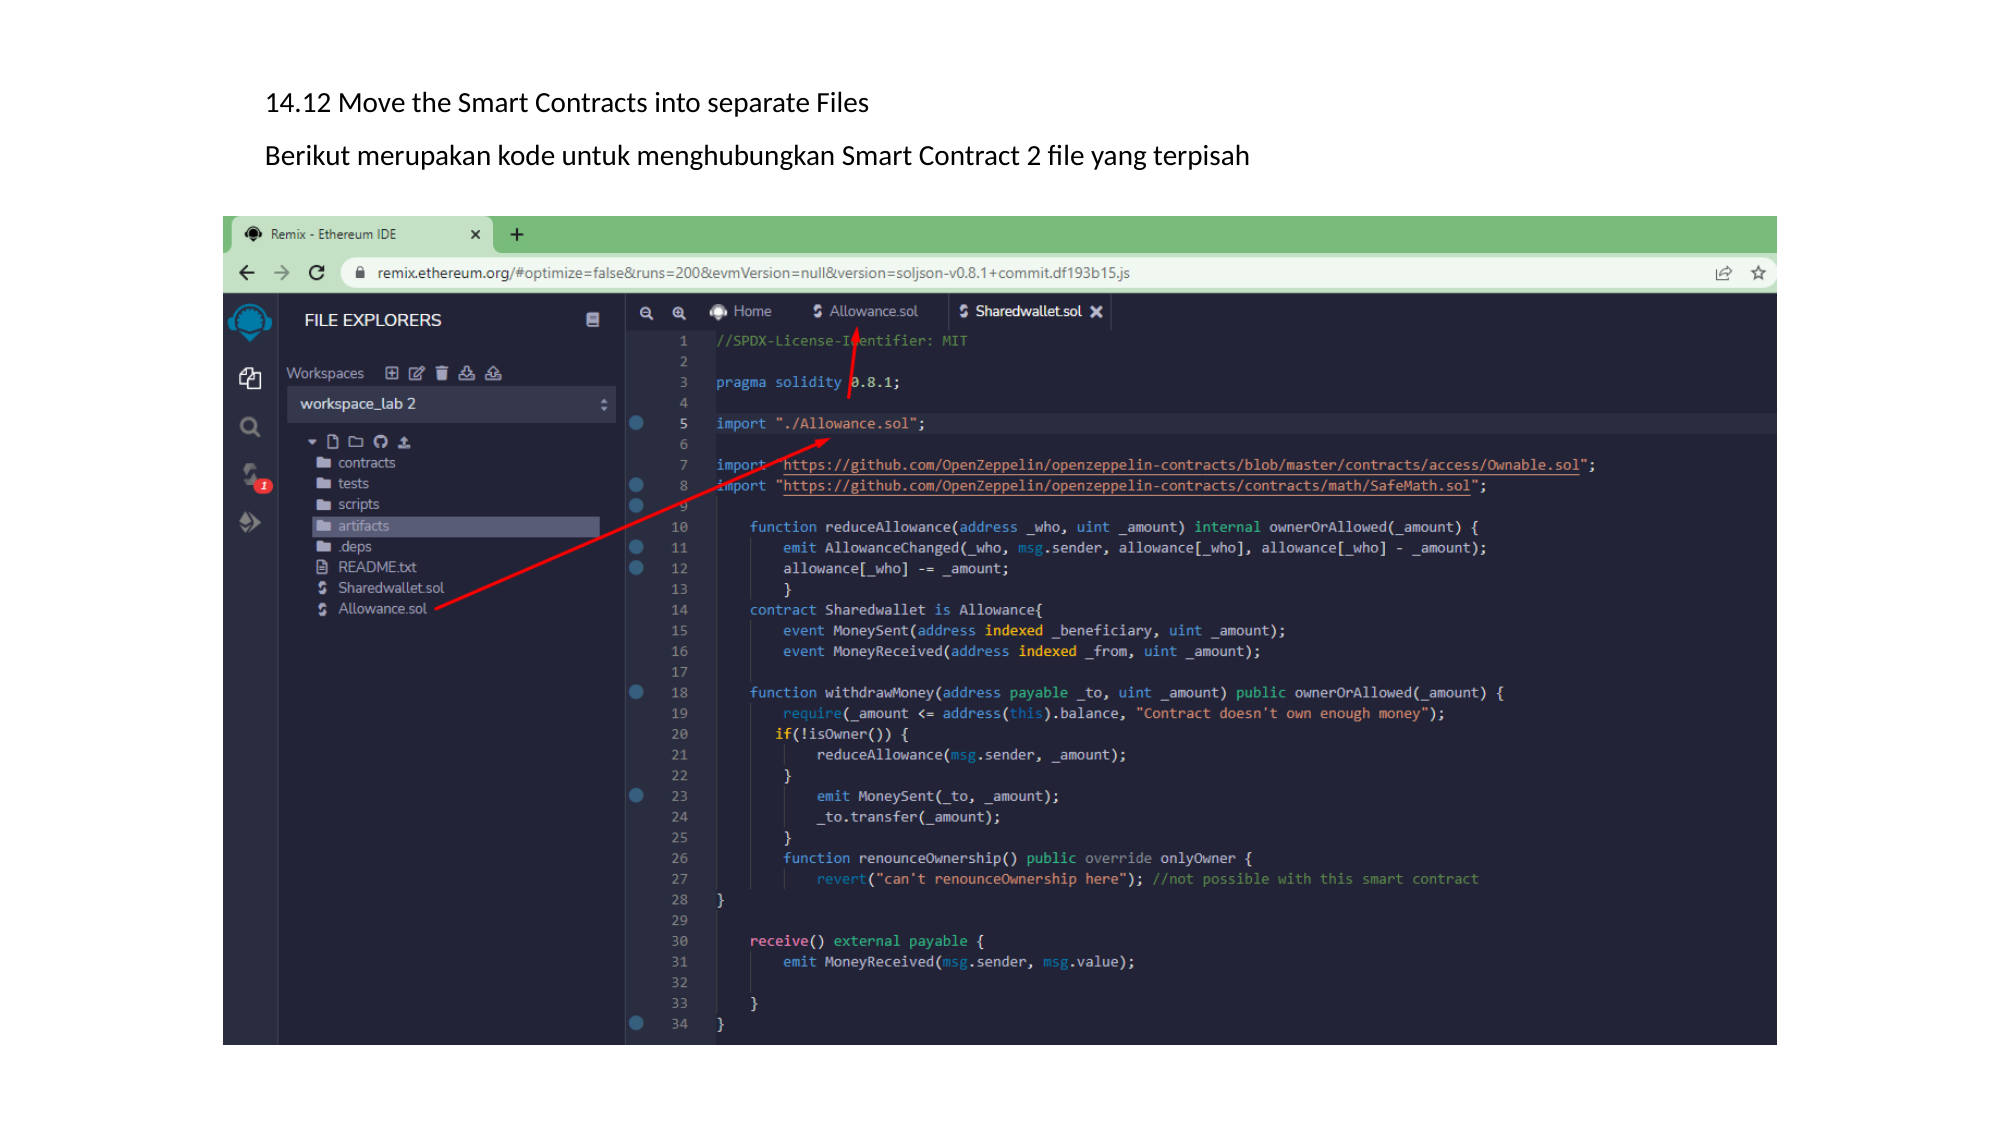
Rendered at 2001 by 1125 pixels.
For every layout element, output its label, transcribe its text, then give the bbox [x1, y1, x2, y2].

subtitle 14.12 Move the Smart Contracts into separate Files Berikut merupakan kode untuk menghubungkan Smart Contract 2 file yang terpisah [249, 80, 1750, 216]
picture [223, 216, 1777, 1045]
